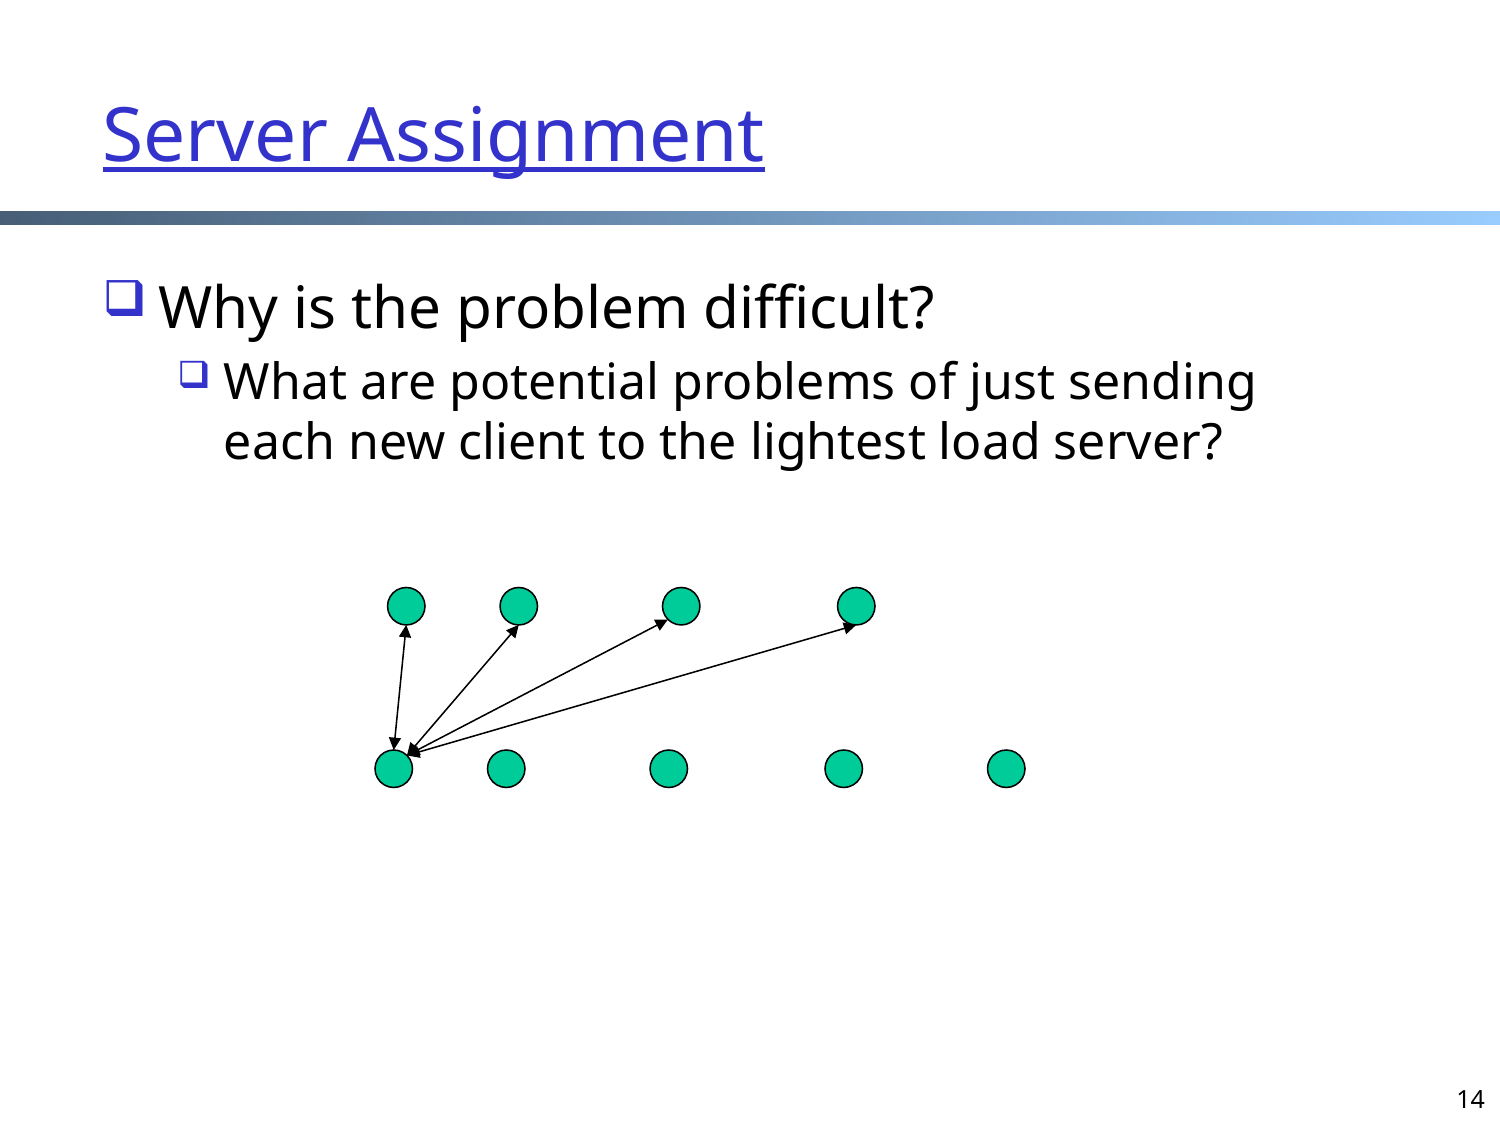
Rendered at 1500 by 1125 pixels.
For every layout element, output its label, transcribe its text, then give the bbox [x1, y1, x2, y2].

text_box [1424, 212, 1428, 224]
slide_number 14 [1150, 1049, 1500, 1125]
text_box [374, 587, 1026, 788]
title Server Assignment [87, 37, 1363, 225]
list Why is the problem difficult? What are potential problems of just sending each new client to the lightest load server? [87, 262, 1363, 1025]
